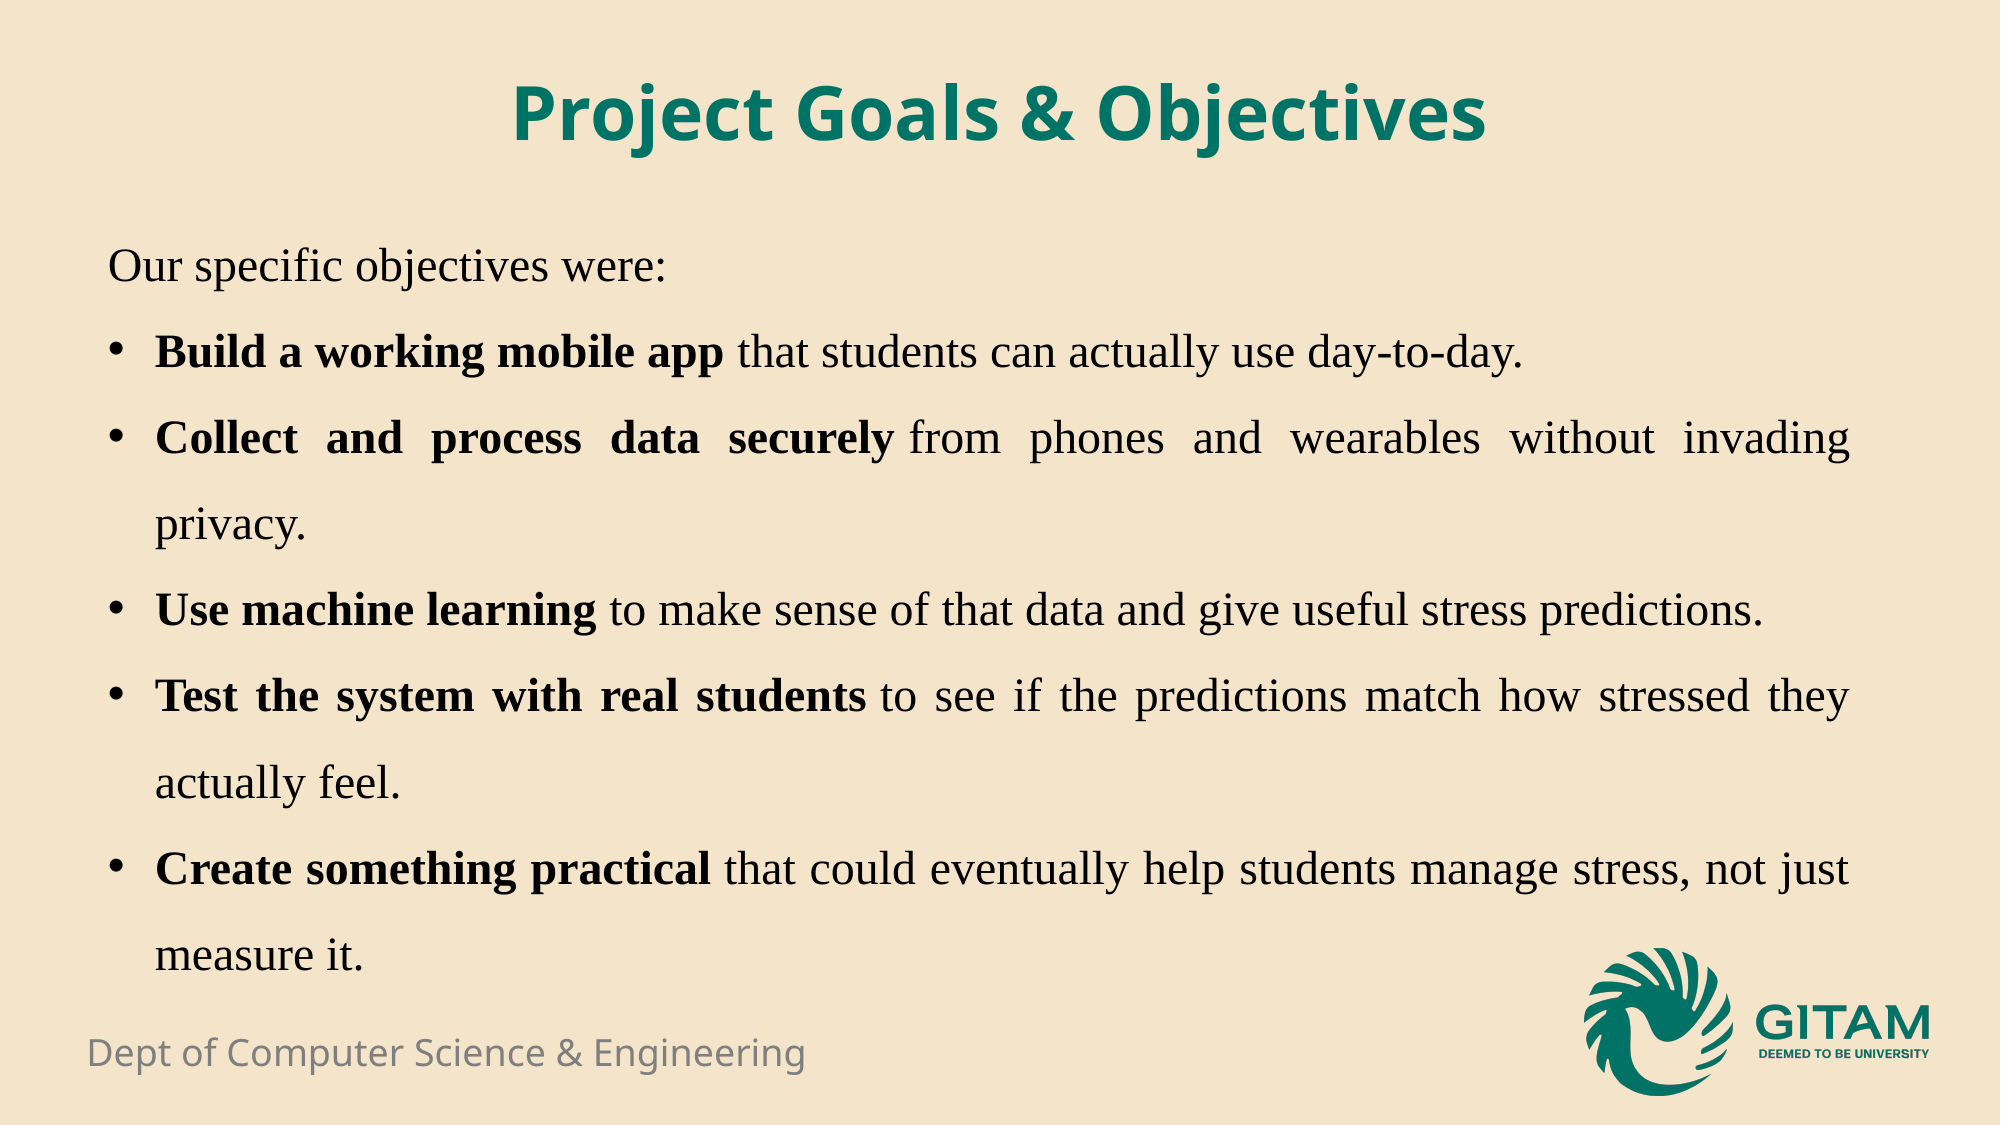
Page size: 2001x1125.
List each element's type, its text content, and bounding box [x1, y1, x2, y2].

text_box Our specific objectives were: Build a working mobile app that students can actually use day-to-day. Collect and process data securely from phones and wearables without invading privacy. Use machine learning to make sense of that data and give useful stress predictions. Test the system with real students to see if the predictions match how stressed they actually feel. Create something practical that could eventually help students manage stress, not just measure it. [92, 197, 1867, 897]
text_box Dept of Computer Science & Engineering [71, 1021, 857, 1125]
text_box Project Goals & Objectives [413, 58, 1586, 164]
picture [1584, 947, 1929, 1096]
